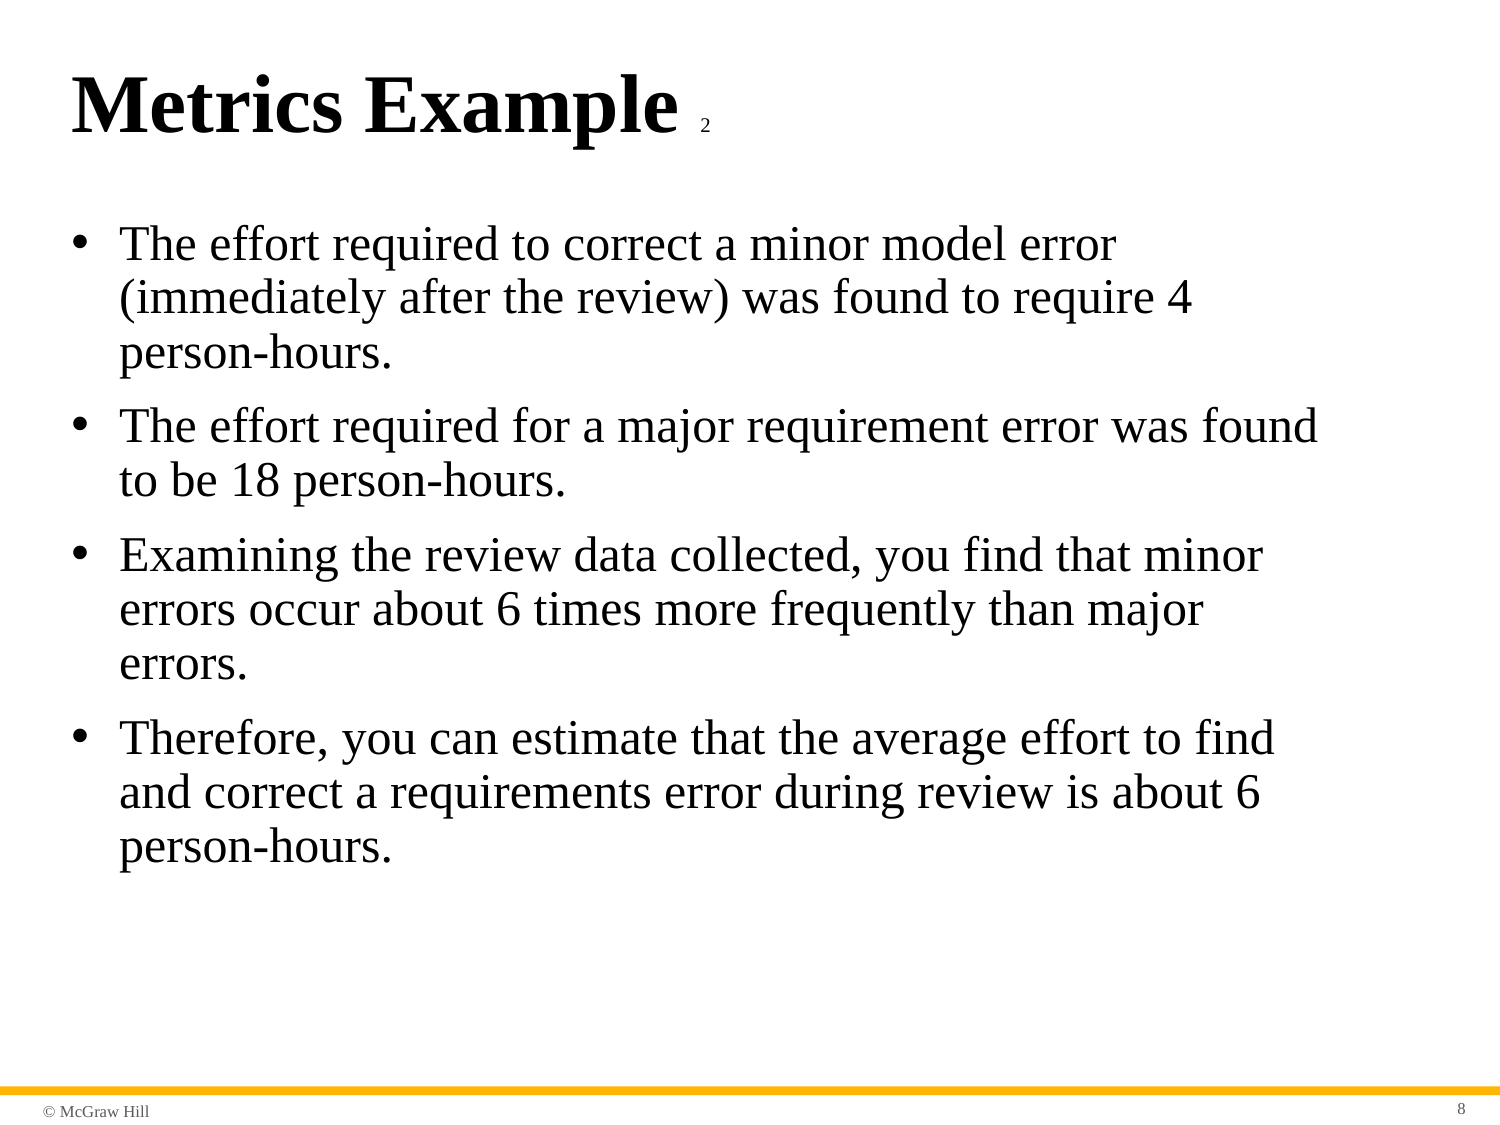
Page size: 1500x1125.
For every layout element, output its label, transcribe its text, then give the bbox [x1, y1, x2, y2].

list The effort required to correct a minor model error (immediately after the review) was found to require 4 person-hours. The effort required for a major requirement error was found to be 18 person-hours. Examining the review data collected, you find that minor errors occur about 6 times more frequently than major errors. Therefore, you can estimate that the average effort to find and correct a requirements error during review is about 6 person-hours. [56, 209, 1351, 910]
slide_number 8 [1415, 1094, 1474, 1122]
title Metrics Example 2 [56, 50, 1444, 162]
